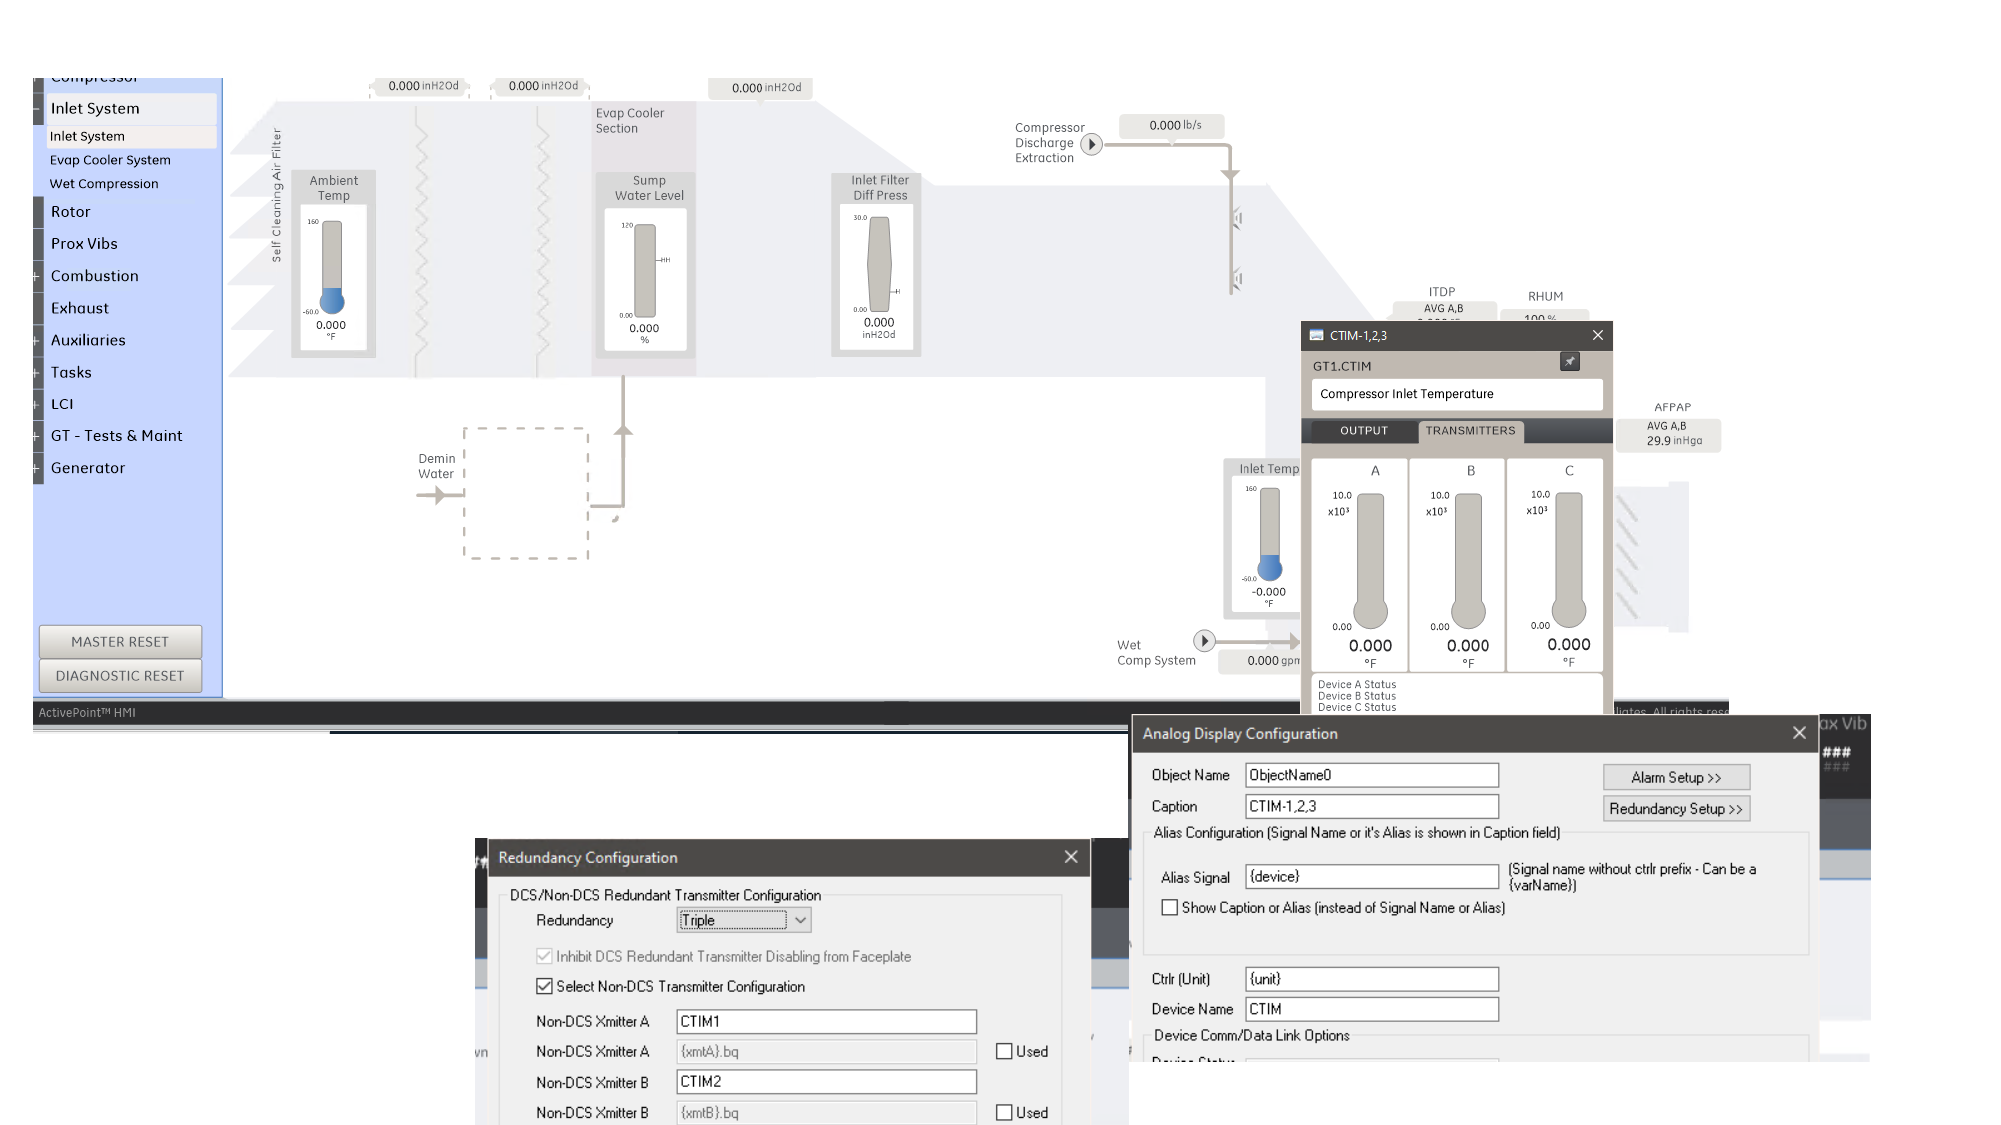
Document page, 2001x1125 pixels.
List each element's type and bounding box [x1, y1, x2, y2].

picture [32, 78, 1872, 1125]
